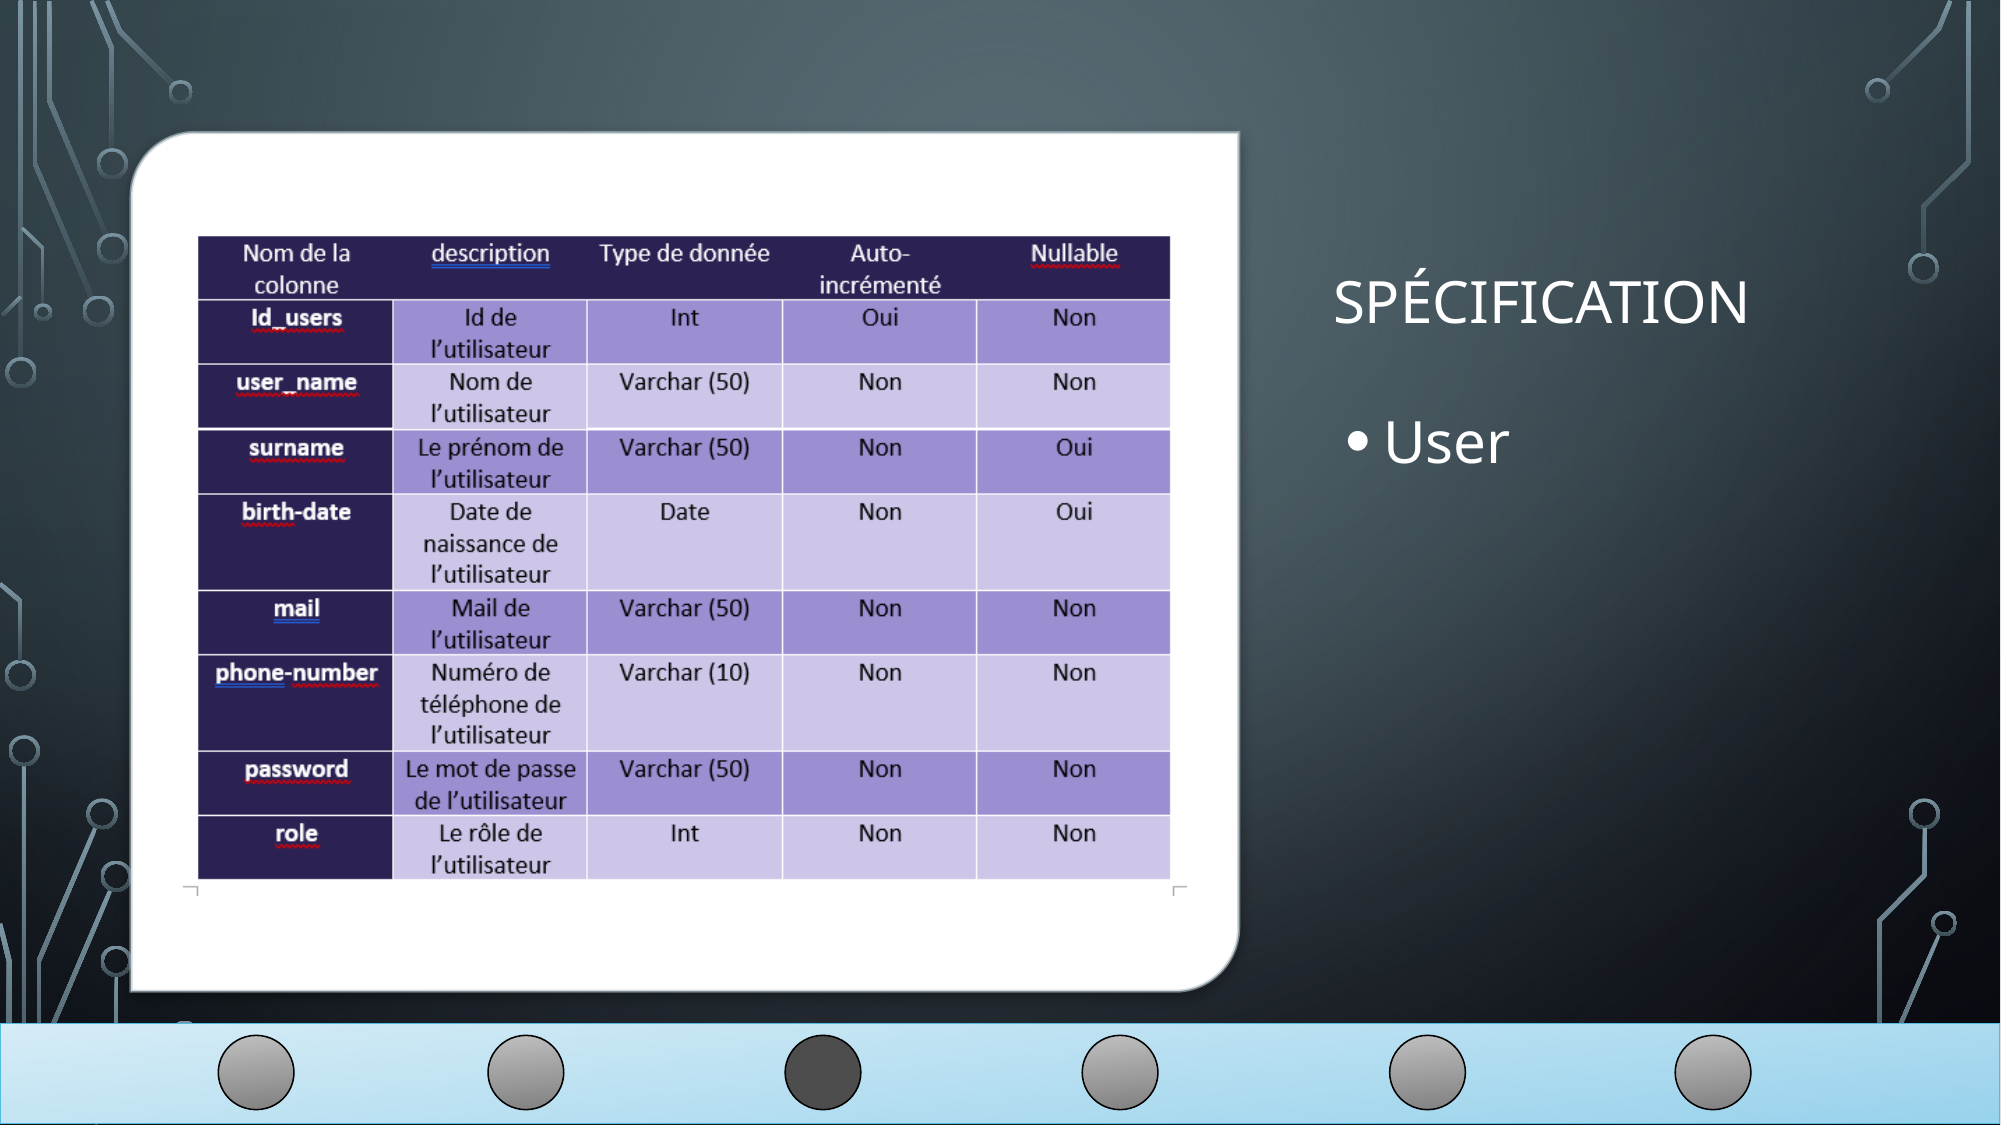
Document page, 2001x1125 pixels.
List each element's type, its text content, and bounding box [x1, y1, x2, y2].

text_box [1674, 1034, 1752, 1111]
text_box [217, 1034, 295, 1111]
text_box [1081, 1034, 1159, 1111]
list User [1330, 384, 1869, 965]
text_box [129, 131, 1241, 993]
picture [183, 228, 1187, 896]
text_box [0, 1023, 2000, 1124]
text_box [487, 1034, 565, 1111]
text_box [784, 1034, 862, 1111]
title spécification [1318, 101, 1857, 344]
text_box [1388, 1034, 1467, 1111]
